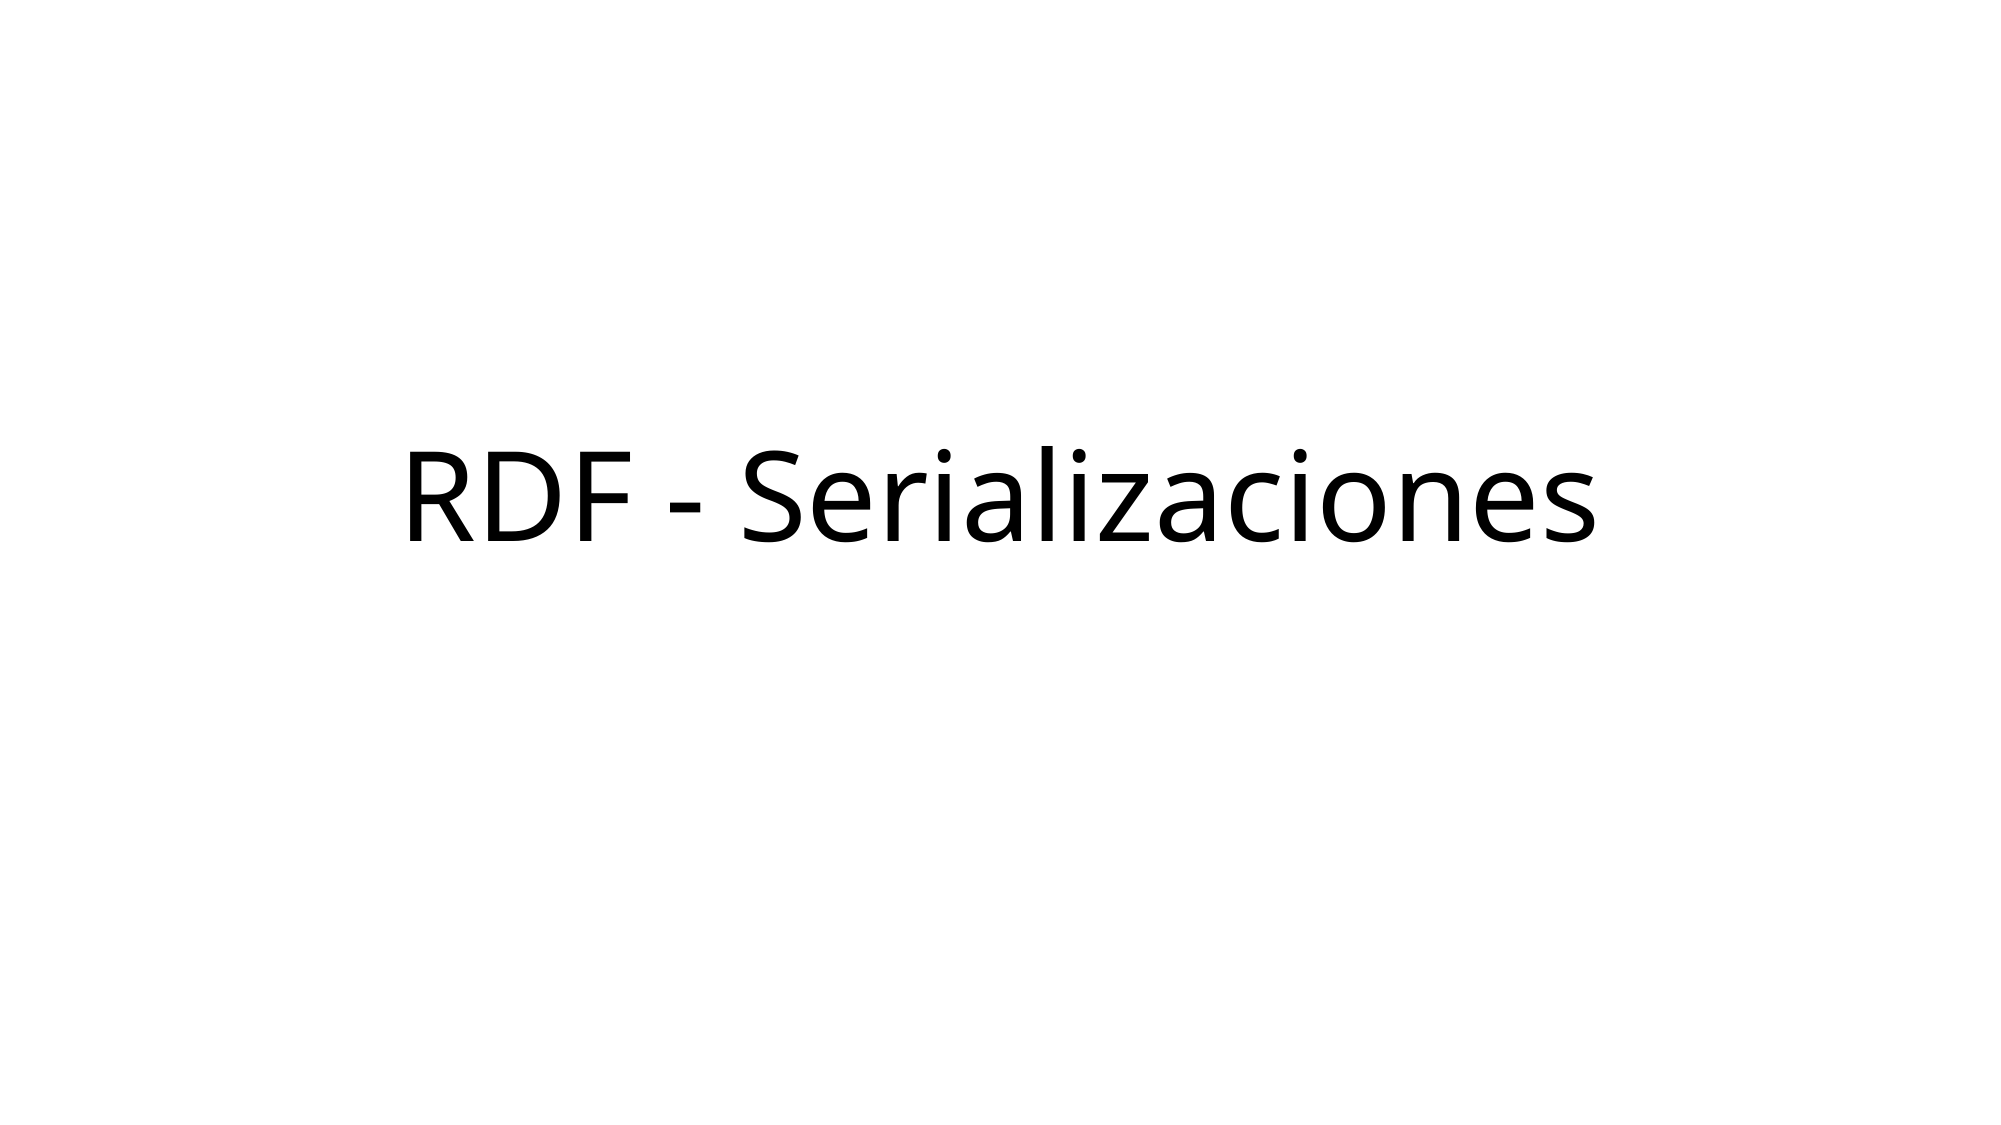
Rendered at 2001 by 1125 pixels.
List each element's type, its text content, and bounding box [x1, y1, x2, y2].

title RDF - Serializaciones [249, 184, 1750, 576]
